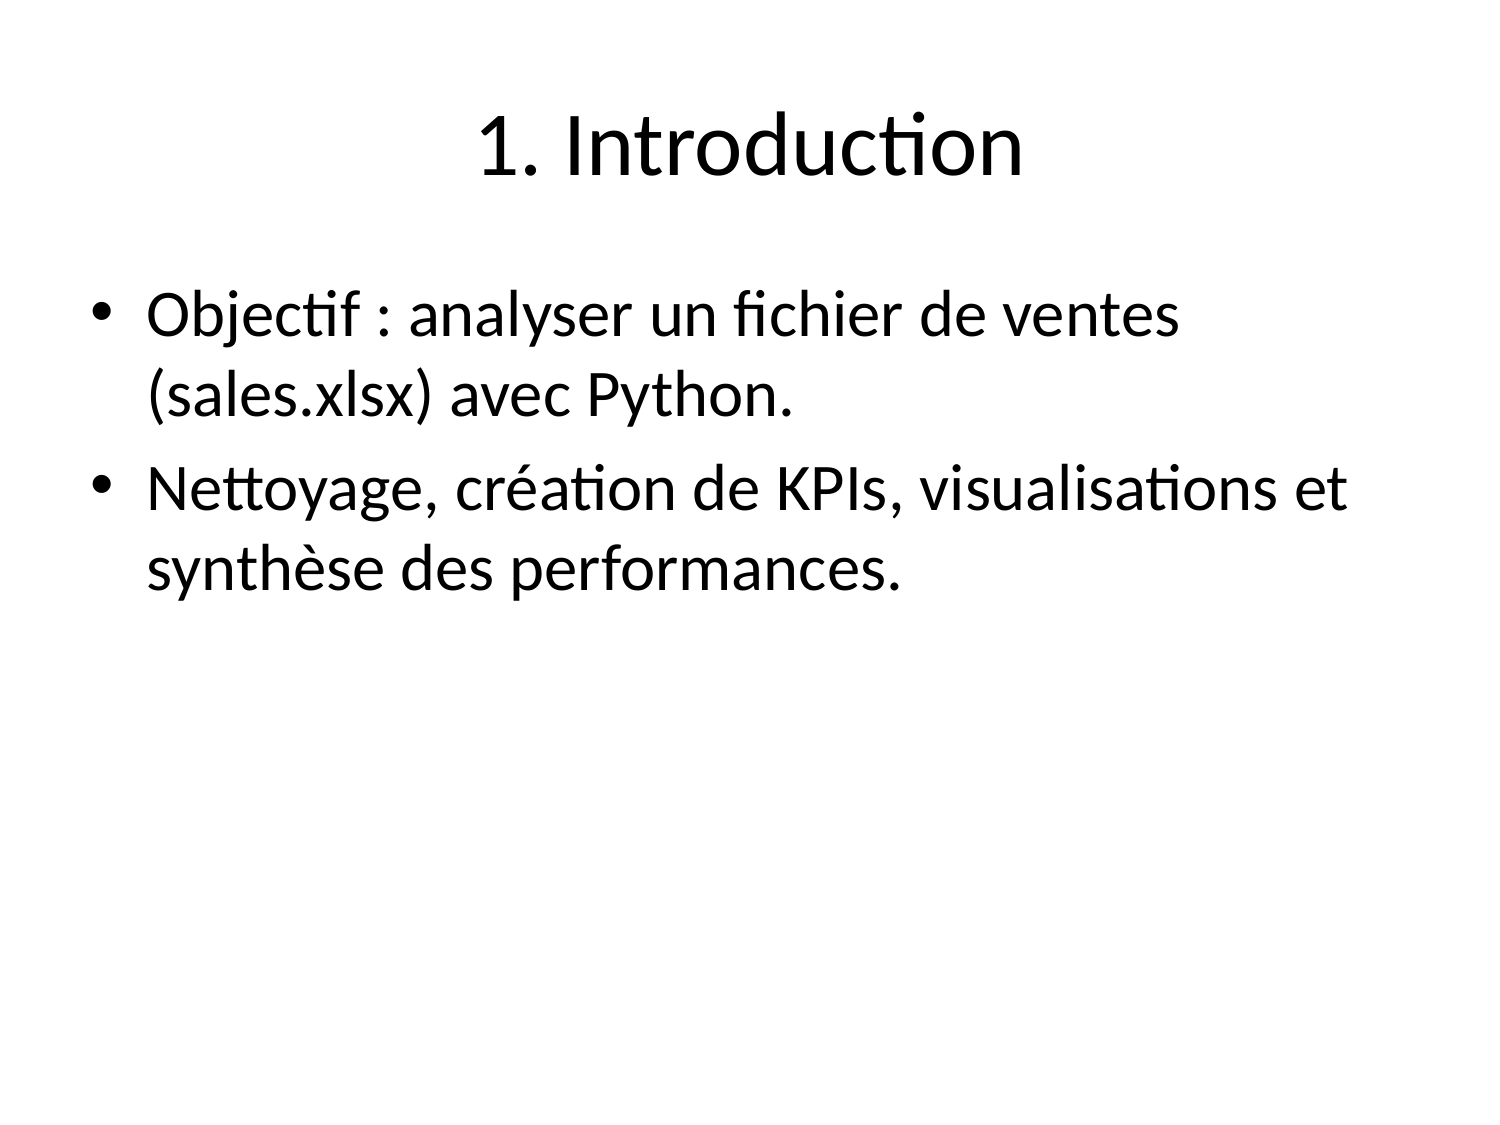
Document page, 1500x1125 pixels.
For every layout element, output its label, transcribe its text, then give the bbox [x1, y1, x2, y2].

list Objectif : analyser un fichier de ventes (sales.xlsx) avec Python. Nettoyage, création de KPIs, visualisations et synthèse des performances. [75, 262, 1425, 1005]
title 1. Introduction [75, 45, 1425, 233]
